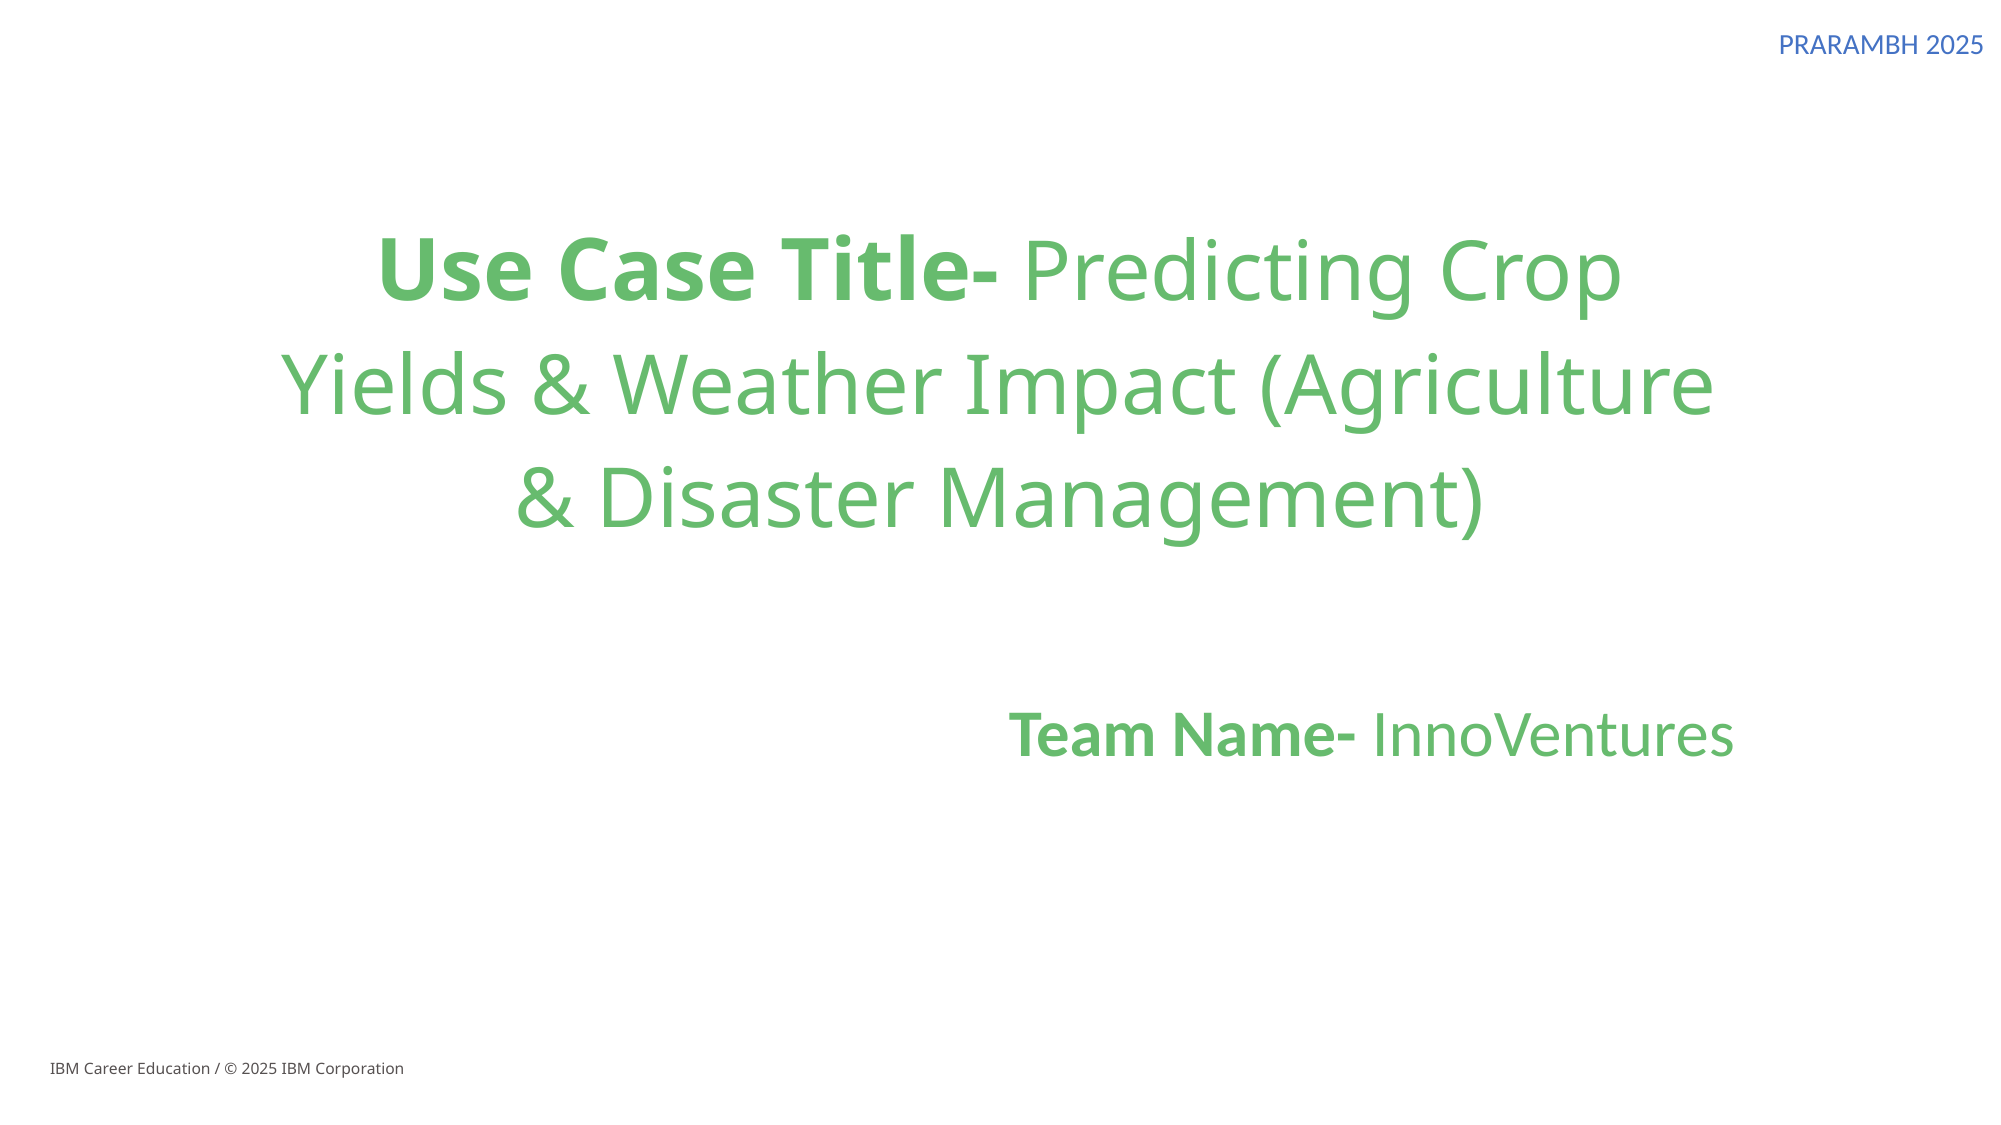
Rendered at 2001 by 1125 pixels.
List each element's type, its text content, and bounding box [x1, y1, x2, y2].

text_box Team Name- InnoVentures [249, 590, 1750, 863]
text_box Use Case Title- Predicting Crop Yields & Weather Impact (Agriculture & Disaster Management) [249, 184, 1750, 576]
